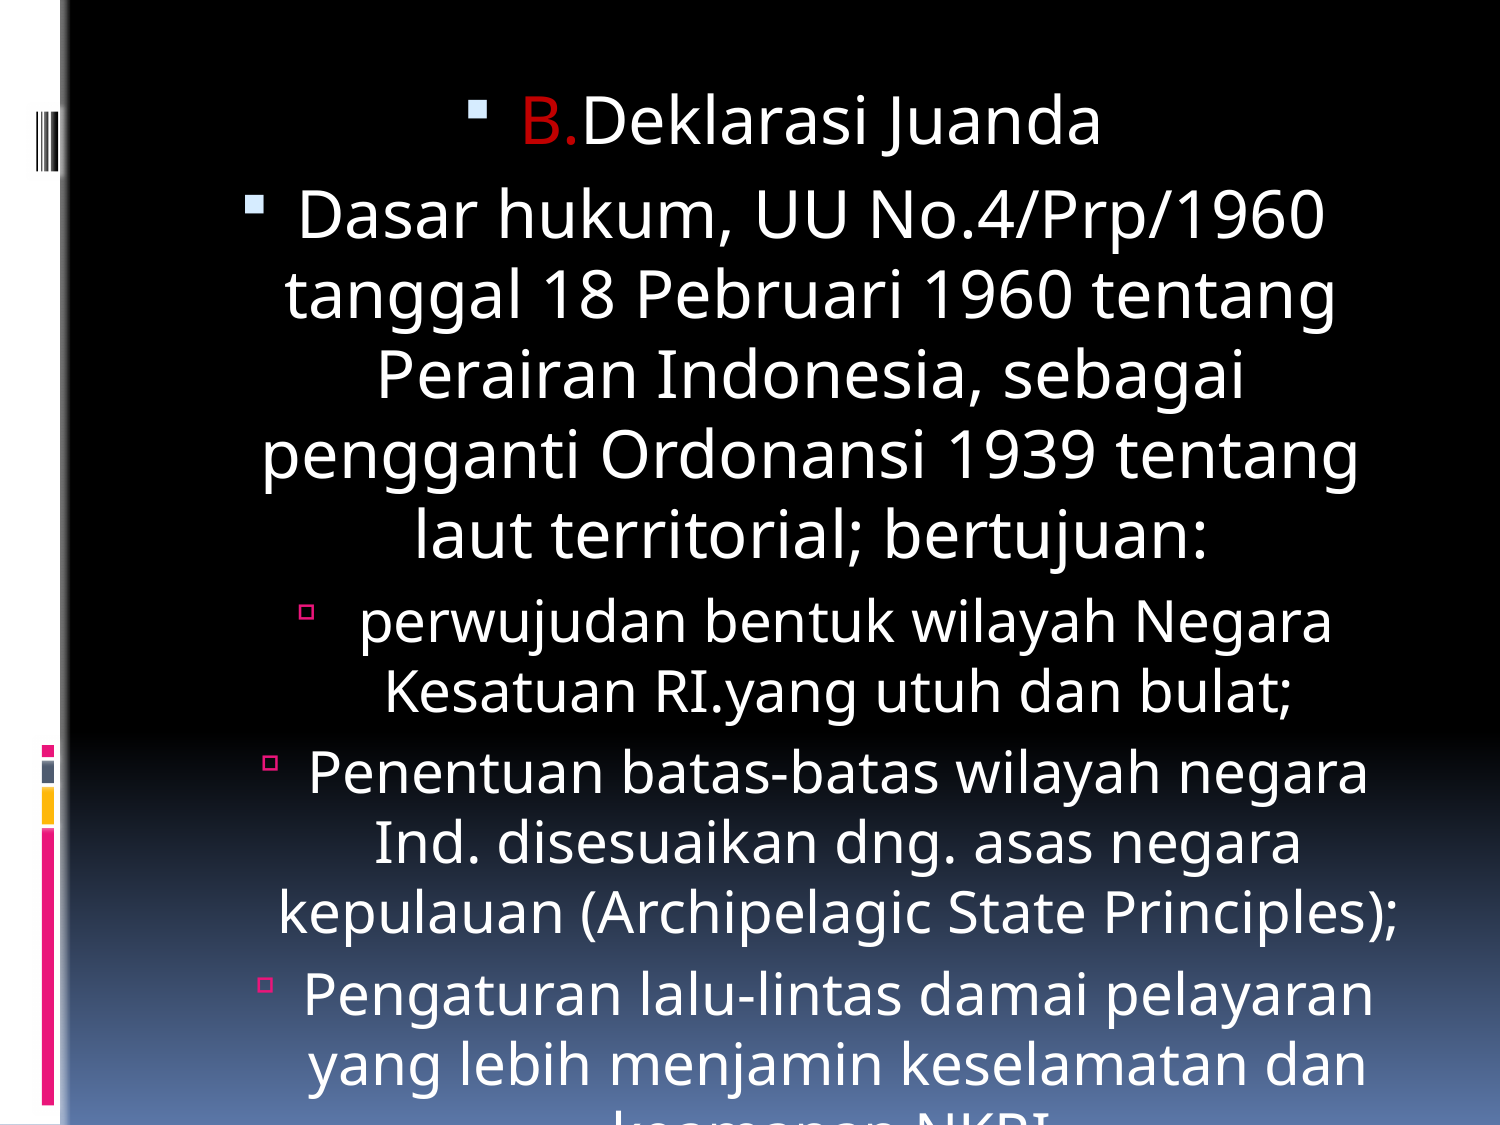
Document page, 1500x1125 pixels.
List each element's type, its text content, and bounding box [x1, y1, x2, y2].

list B.Deklarasi Juanda Dasar hukum, UU No.4/Prp/1960 tanggal 18 Pebruari 1960 tentang Perairan Indonesia, sebagai pengganti Ordonansi 1939 tentang laut territorial; bertujuan: perwujudan bentuk wilayah Negara Kesatuan RI.yang utuh dan bulat; Penentuan batas-batas wilayah negara Ind. disesuaikan dng. asas negara kepulauan (Archipelagic State Principles); Pengaturan lalu-lintas damai pelayaran yang lebih menjamin keselamatan dan keamanan NKRI. [140, 70, 1416, 821]
